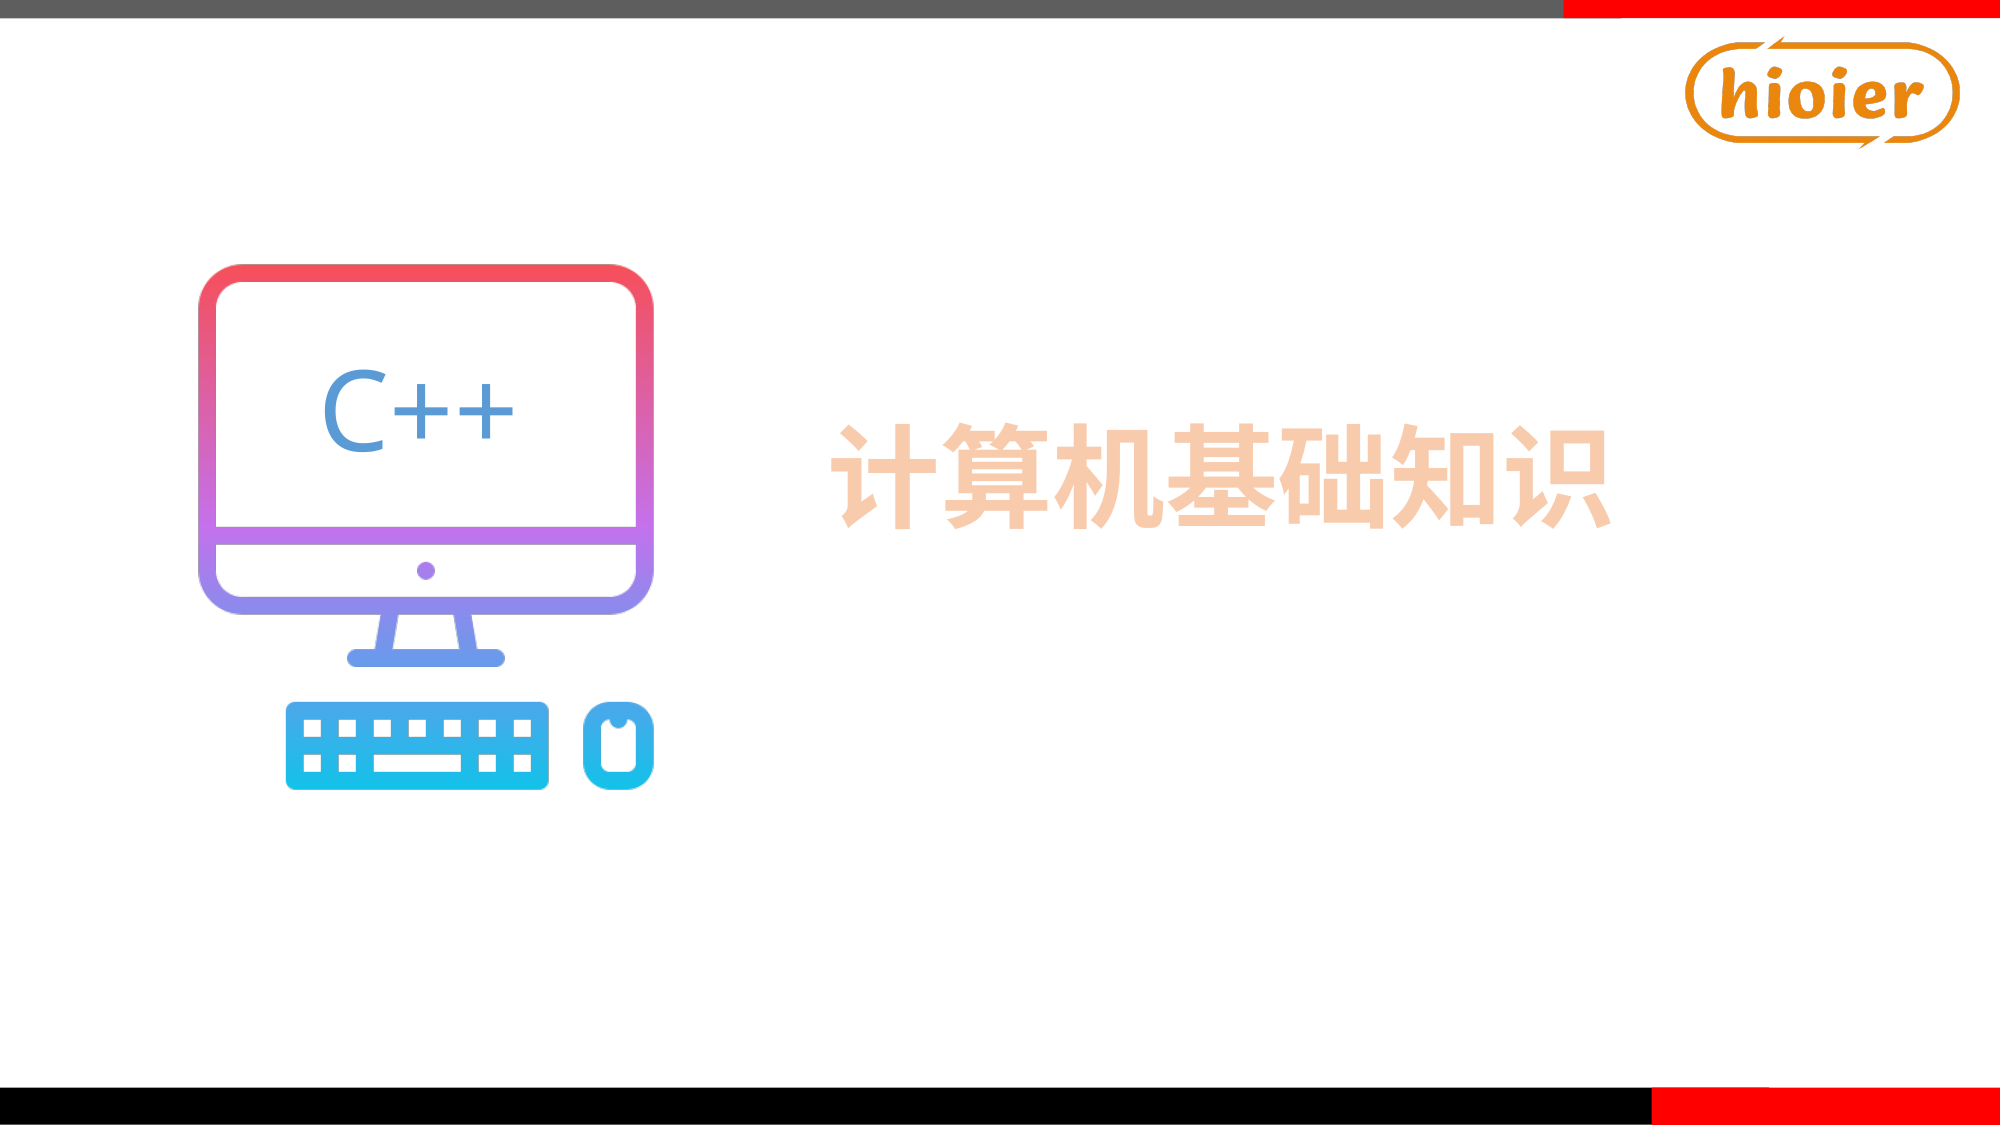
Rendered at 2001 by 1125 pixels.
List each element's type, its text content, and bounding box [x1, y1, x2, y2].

picture [1670, 28, 1981, 156]
text_box 计算机基础知识 [812, 399, 1631, 550]
picture [146, 247, 706, 807]
